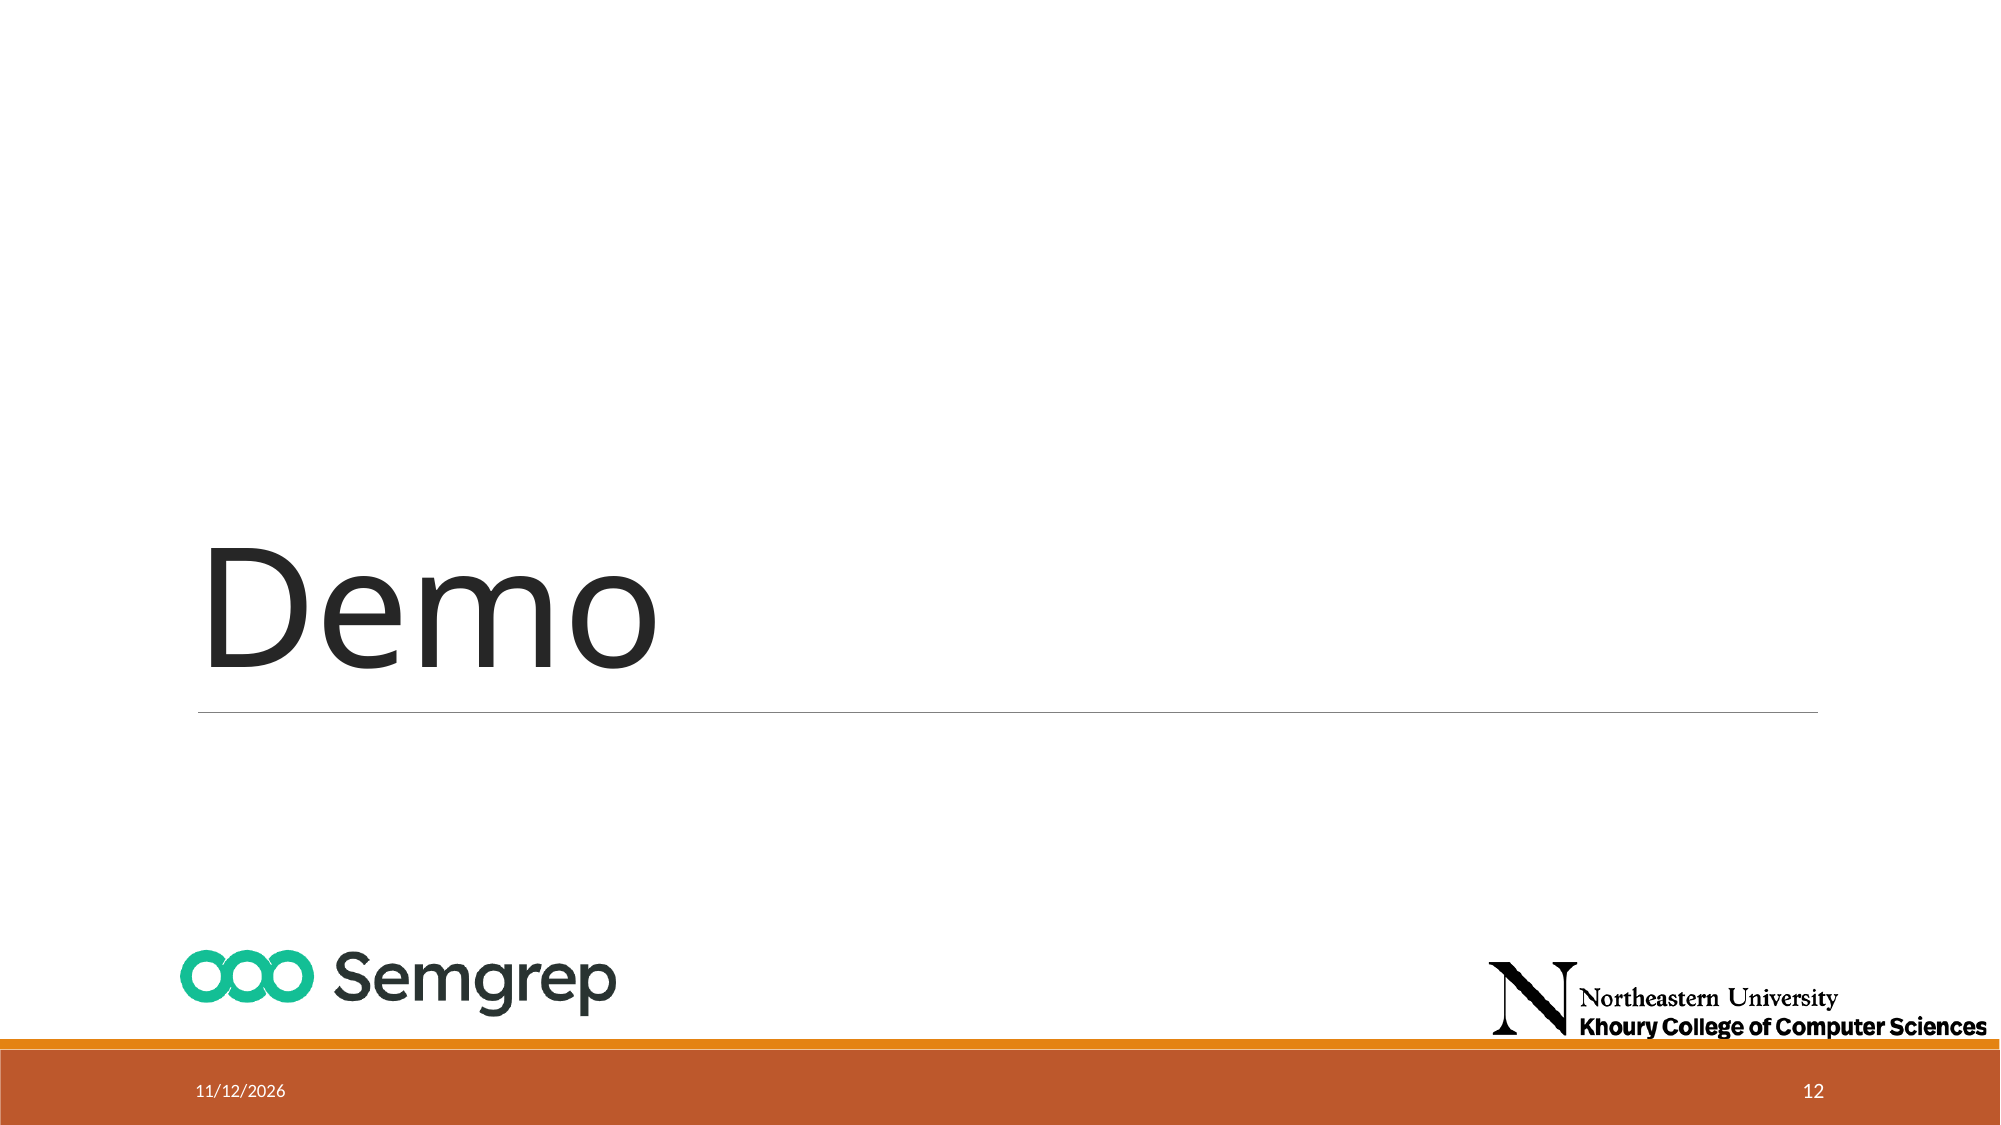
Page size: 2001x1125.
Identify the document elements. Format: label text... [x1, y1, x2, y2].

slide_number 12 [1624, 1059, 1840, 1120]
picture [1488, 962, 1987, 1039]
title Demo [180, 124, 1830, 710]
picture [180, 938, 635, 1034]
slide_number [180, 1059, 586, 1120]
